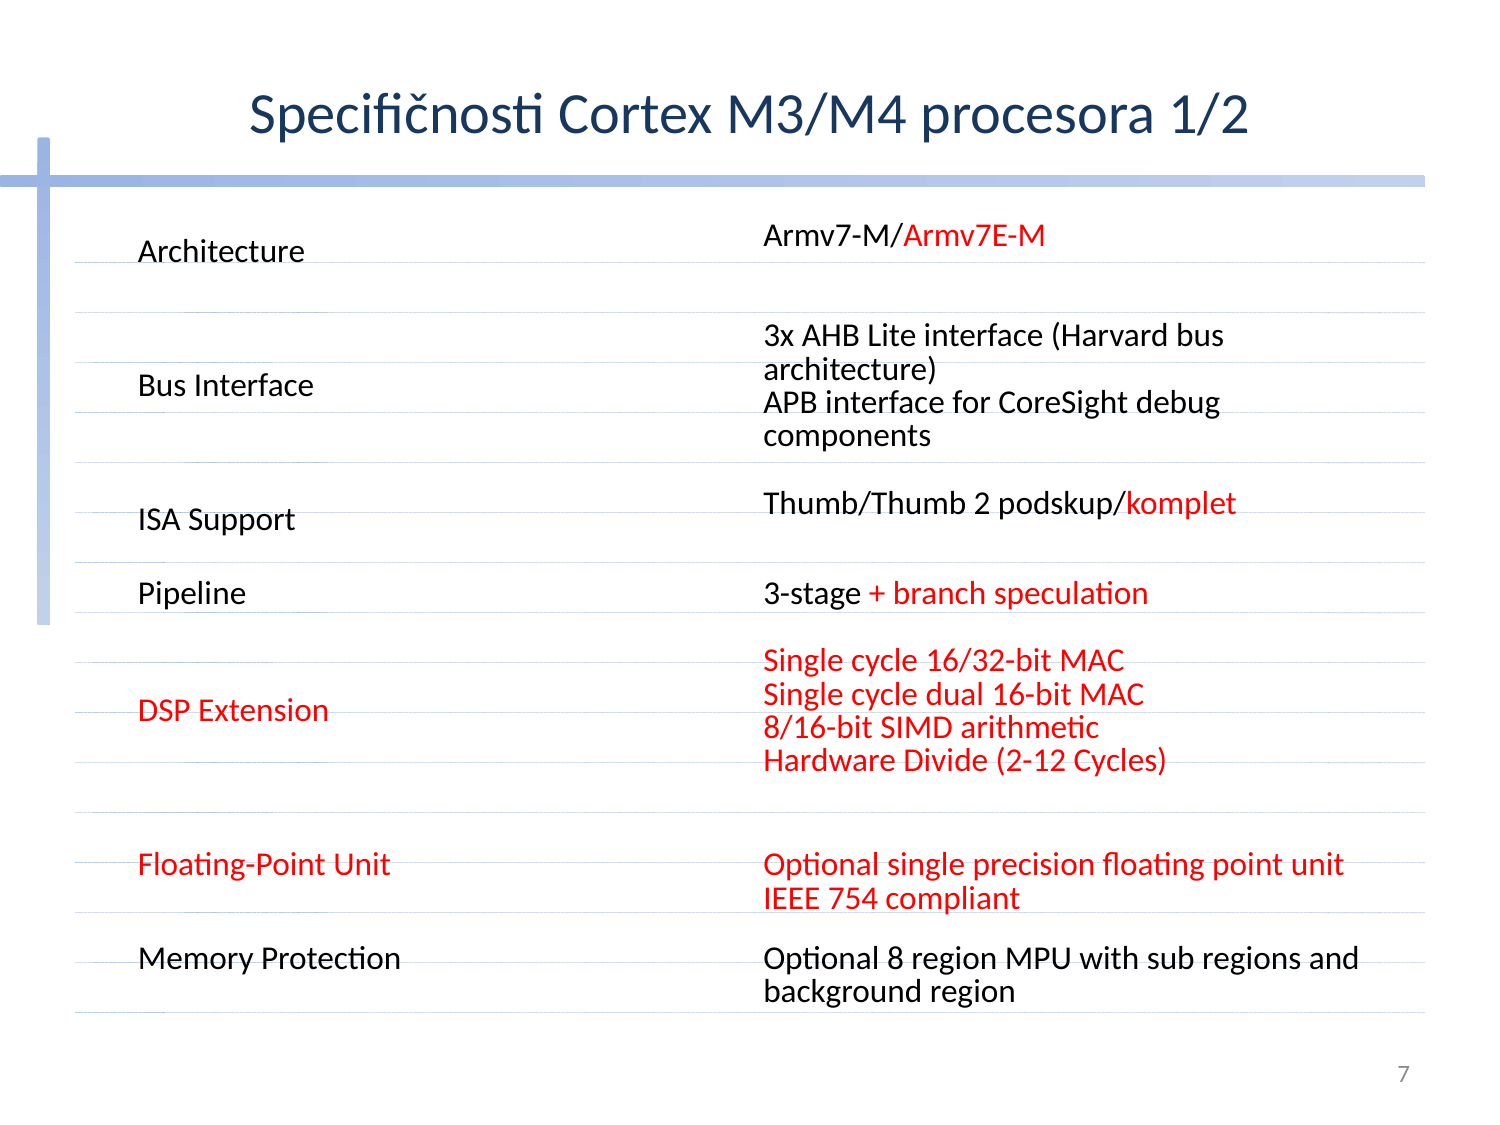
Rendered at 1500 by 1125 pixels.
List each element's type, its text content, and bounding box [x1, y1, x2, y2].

table_cell DSP Extension [125, 623, 750, 837]
table_cell 3-stage + branch speculation [750, 569, 1375, 623]
table_cell Pipeline [125, 569, 750, 623]
table_cell Optional 8 region MPU with sub regions and background region [750, 931, 1375, 1025]
table_cell Bus Interface [125, 301, 750, 476]
table_cell Thumb/Thumb 2 podskup/komplet [750, 476, 1375, 569]
slide_number 7 [1074, 1042, 1425, 1103]
table_header Architecture [125, 208, 750, 301]
table_cell ISA Support [125, 476, 750, 569]
table_cell Single cycle 16/32-bit MAC Single cycle dual 16-bit MAC 8/16-bit SIMD arithmetic Hardware Divide (2-12 Cycles) [750, 623, 1375, 837]
table_cell Optional single precision floating point unit IEEE 754 compliant [750, 837, 1375, 931]
table_cell 3x AHB Lite interface (Harvard bus architecture) APB interface for CoreSight debug components [750, 301, 1375, 476]
table_cell Floating-Point Unit [125, 837, 750, 931]
title Specifičnosti Cortex M3/M4 procesora 1/2 [75, 45, 1425, 175]
table_header Armv7-M/Armv7E-M [750, 208, 1375, 301]
table_cell Memory Protection [125, 931, 750, 1025]
